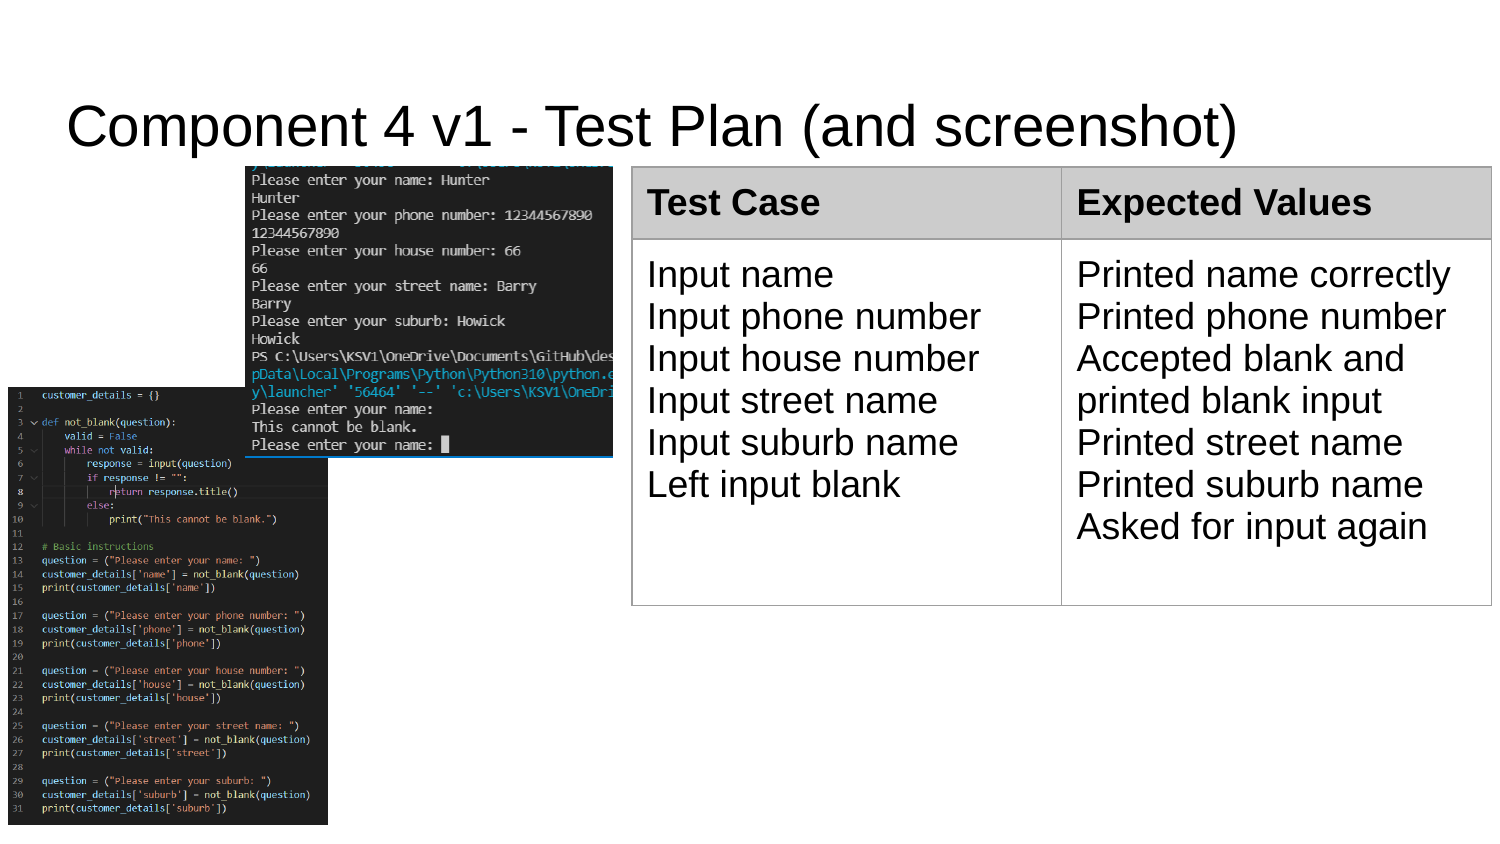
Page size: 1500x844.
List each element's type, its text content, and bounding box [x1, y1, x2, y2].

picture [8, 166, 613, 826]
table_header Expected Values [1062, 168, 1491, 238]
table_header Test Case [633, 168, 1061, 238]
title Component 4 v1 - Test Plan (and screenshot) [51, 72, 1449, 167]
table_cell Printed name correctly Printed phone number Accepted blank and printed blank input Printed street name Printed suburb name Asked for input again [1062, 240, 1491, 605]
table_cell Input name Input phone number Input house number Input street name Input suburb name Left input blank [633, 240, 1061, 605]
